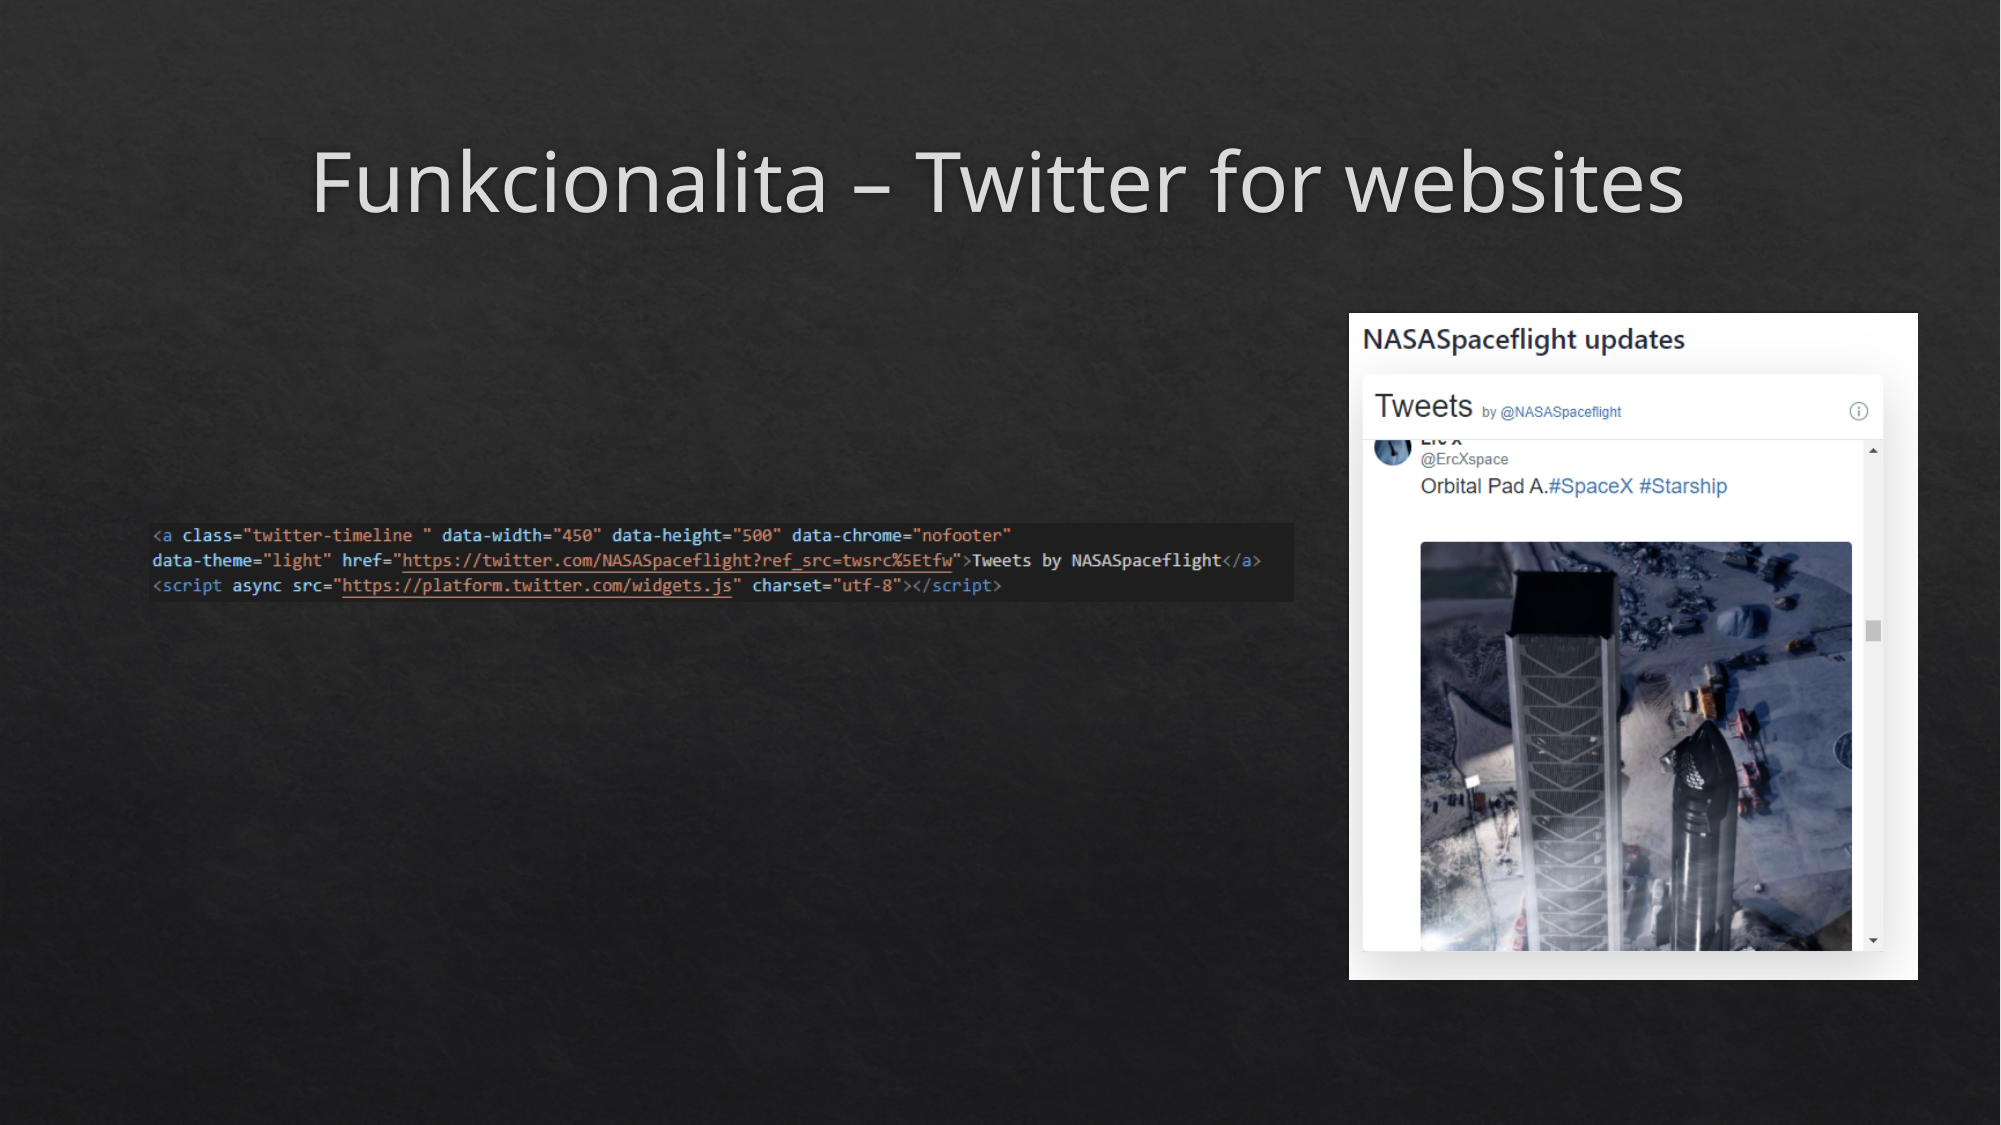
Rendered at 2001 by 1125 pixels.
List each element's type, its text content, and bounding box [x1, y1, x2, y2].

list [1349, 313, 1918, 980]
picture [149, 523, 1294, 602]
title Funkcionalita – Twitter for websites [149, 99, 1849, 260]
